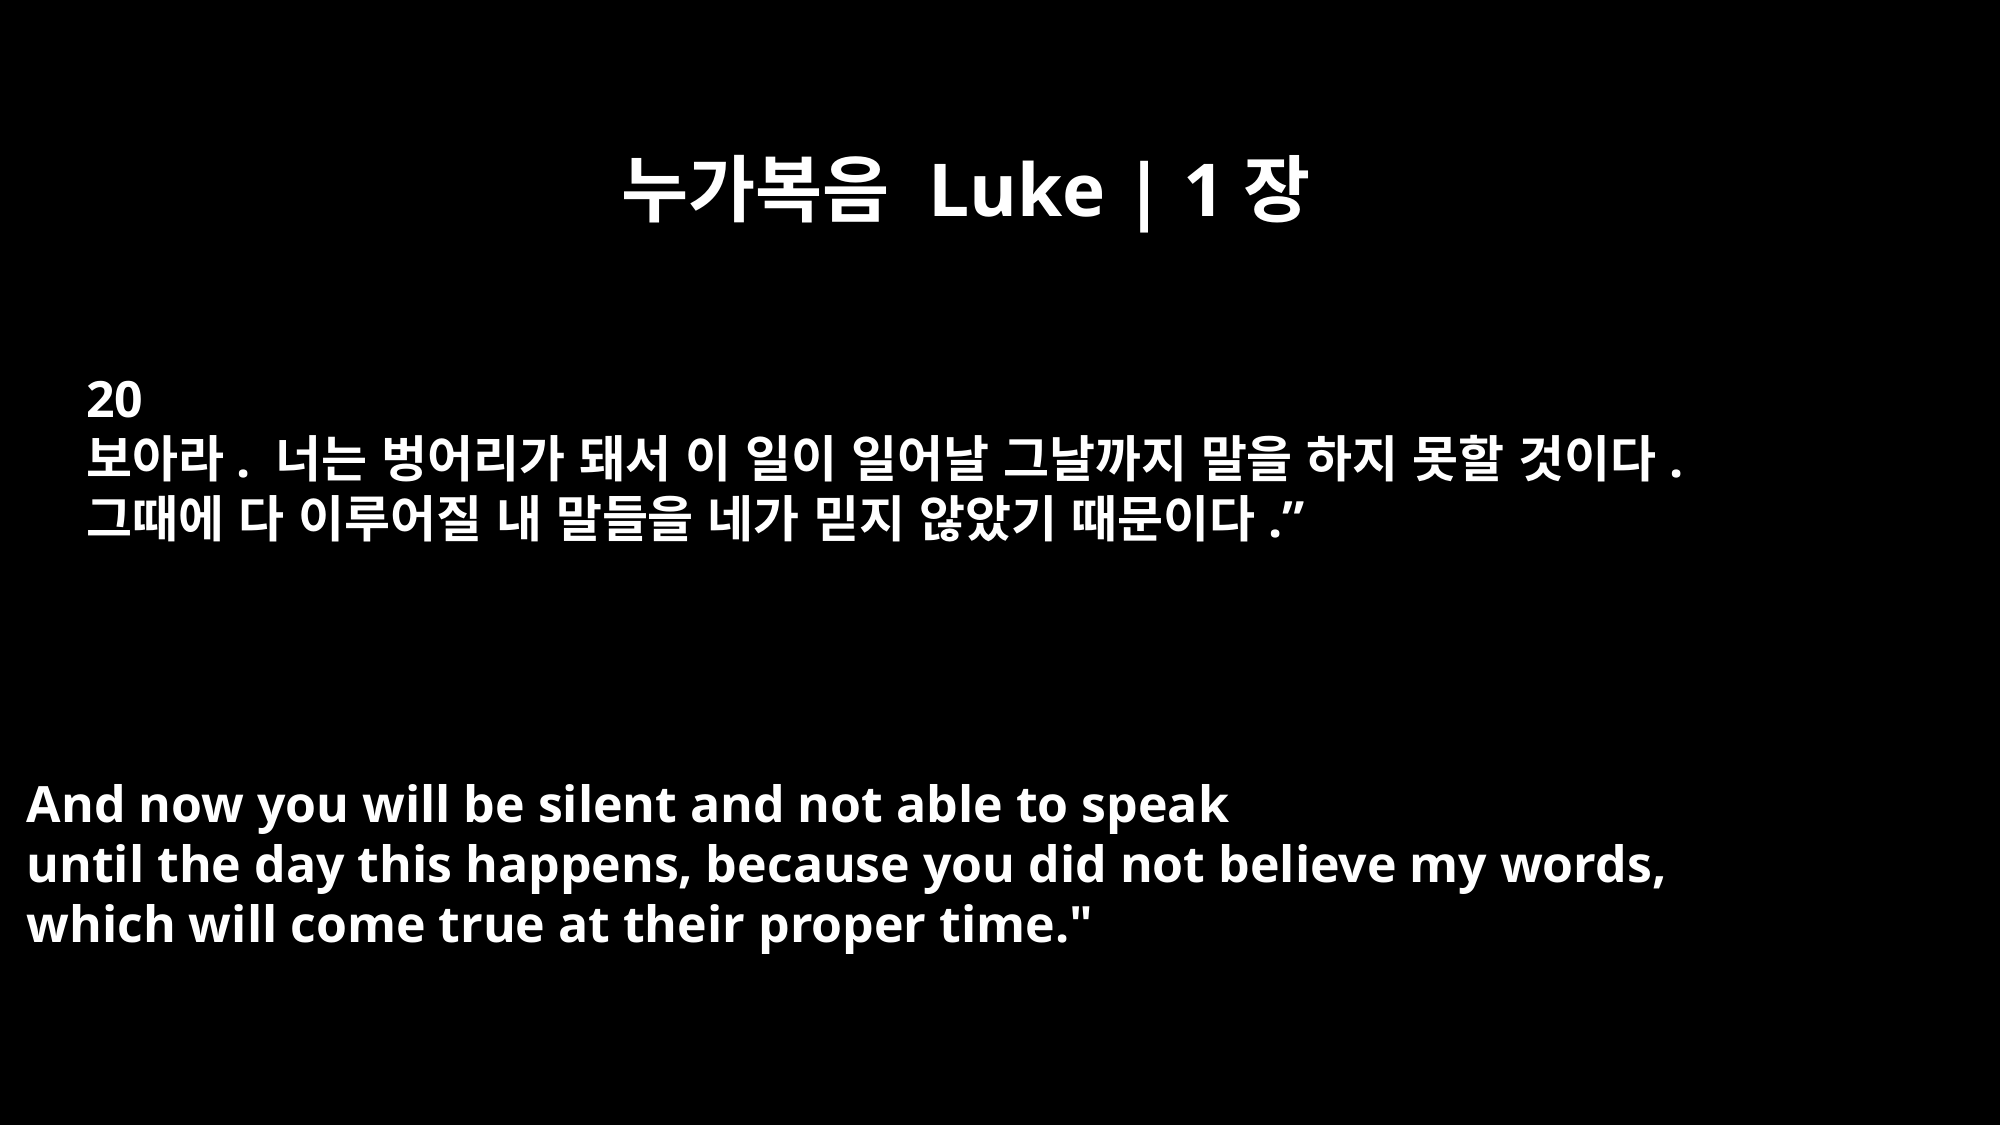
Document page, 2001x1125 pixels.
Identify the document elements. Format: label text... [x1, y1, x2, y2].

text_box And now you will be silent and not able to speak until the day this happens, because you did not believe my words, which will come true at their proper time." [12, 764, 1695, 960]
text_box 20 보아라. 너는 벙어리가 돼서 이 일이 일어날 그날까지 말을 하지 못할 것이다. 그때에 다 이루어질 내 말들을 네가 믿지 않았기 때문이다.” [71, 359, 1712, 555]
text_box 누가복음 Luke | 1장 [606, 136, 1326, 239]
